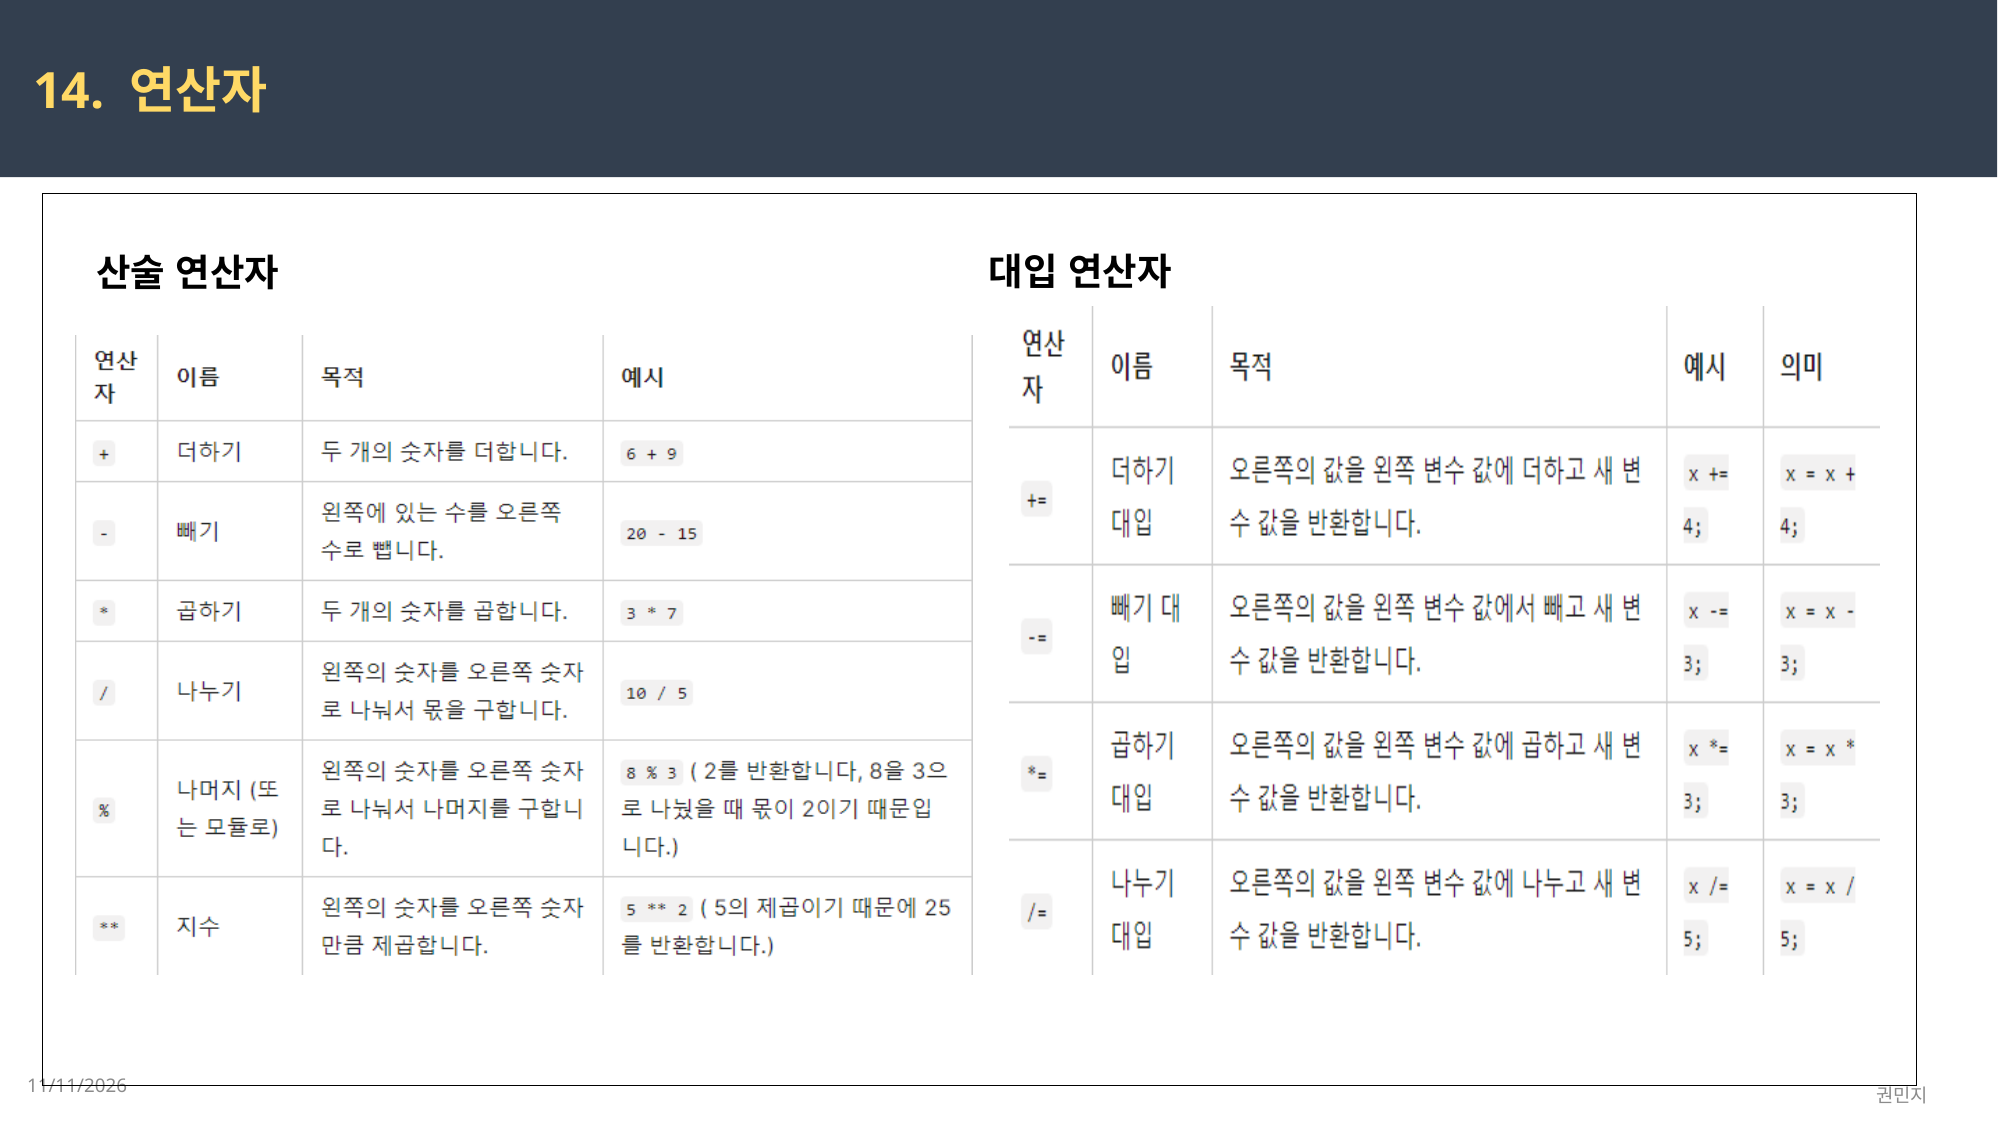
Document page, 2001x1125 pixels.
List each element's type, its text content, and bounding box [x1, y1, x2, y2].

footer 권민지 [1805, 1065, 1999, 1125]
text_box 대입 연산자 [891, 244, 1270, 297]
picture [1009, 306, 1880, 975]
text_box [0, 0, 1998, 178]
text_box 산술 연산자 [0, 245, 377, 298]
text_box [42, 193, 1917, 1086]
text_box 14. 연산자 [18, 50, 1985, 166]
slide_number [12, 1056, 462, 1117]
picture [75, 335, 973, 975]
